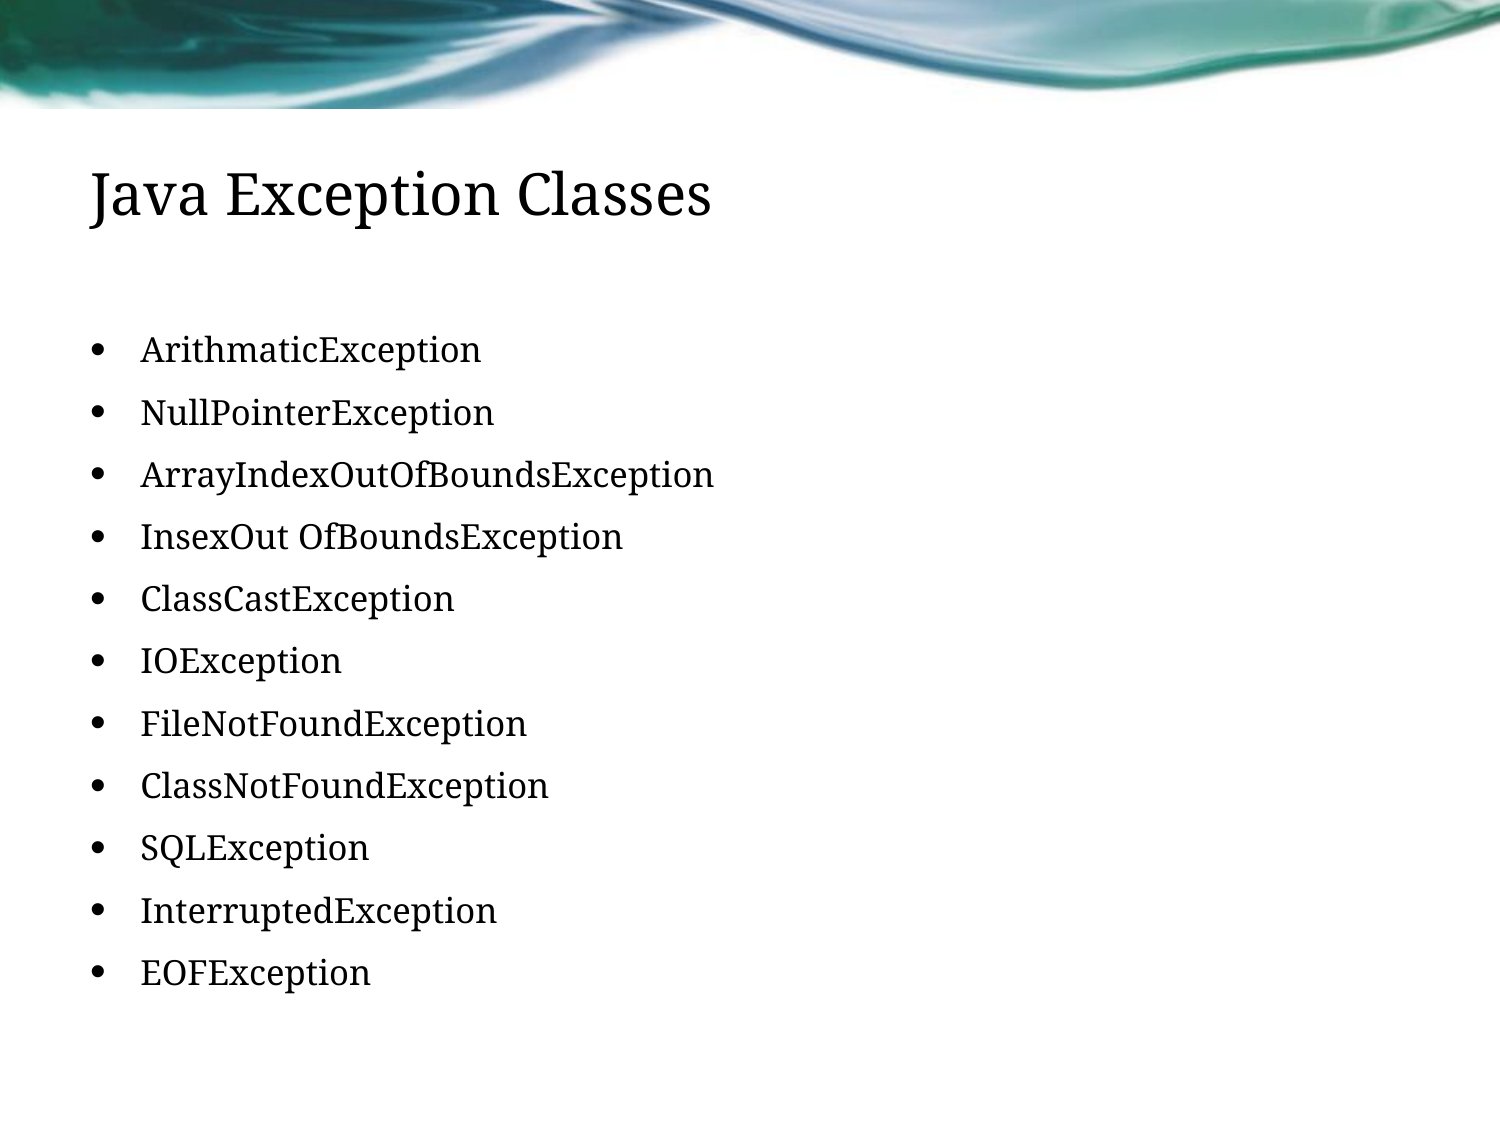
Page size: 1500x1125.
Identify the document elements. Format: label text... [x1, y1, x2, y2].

list ArithmaticException NullPointerException ArrayIndexOutOfBoundsException InsexOut OfBoundsException ClassCastException IOException FileNotFoundException ClassNotFoundException SQLException InterruptedException EOFException [75, 299, 1425, 1005]
picture [0, 0, 1500, 109]
title Java Exception Classes [75, 149, 1425, 299]
